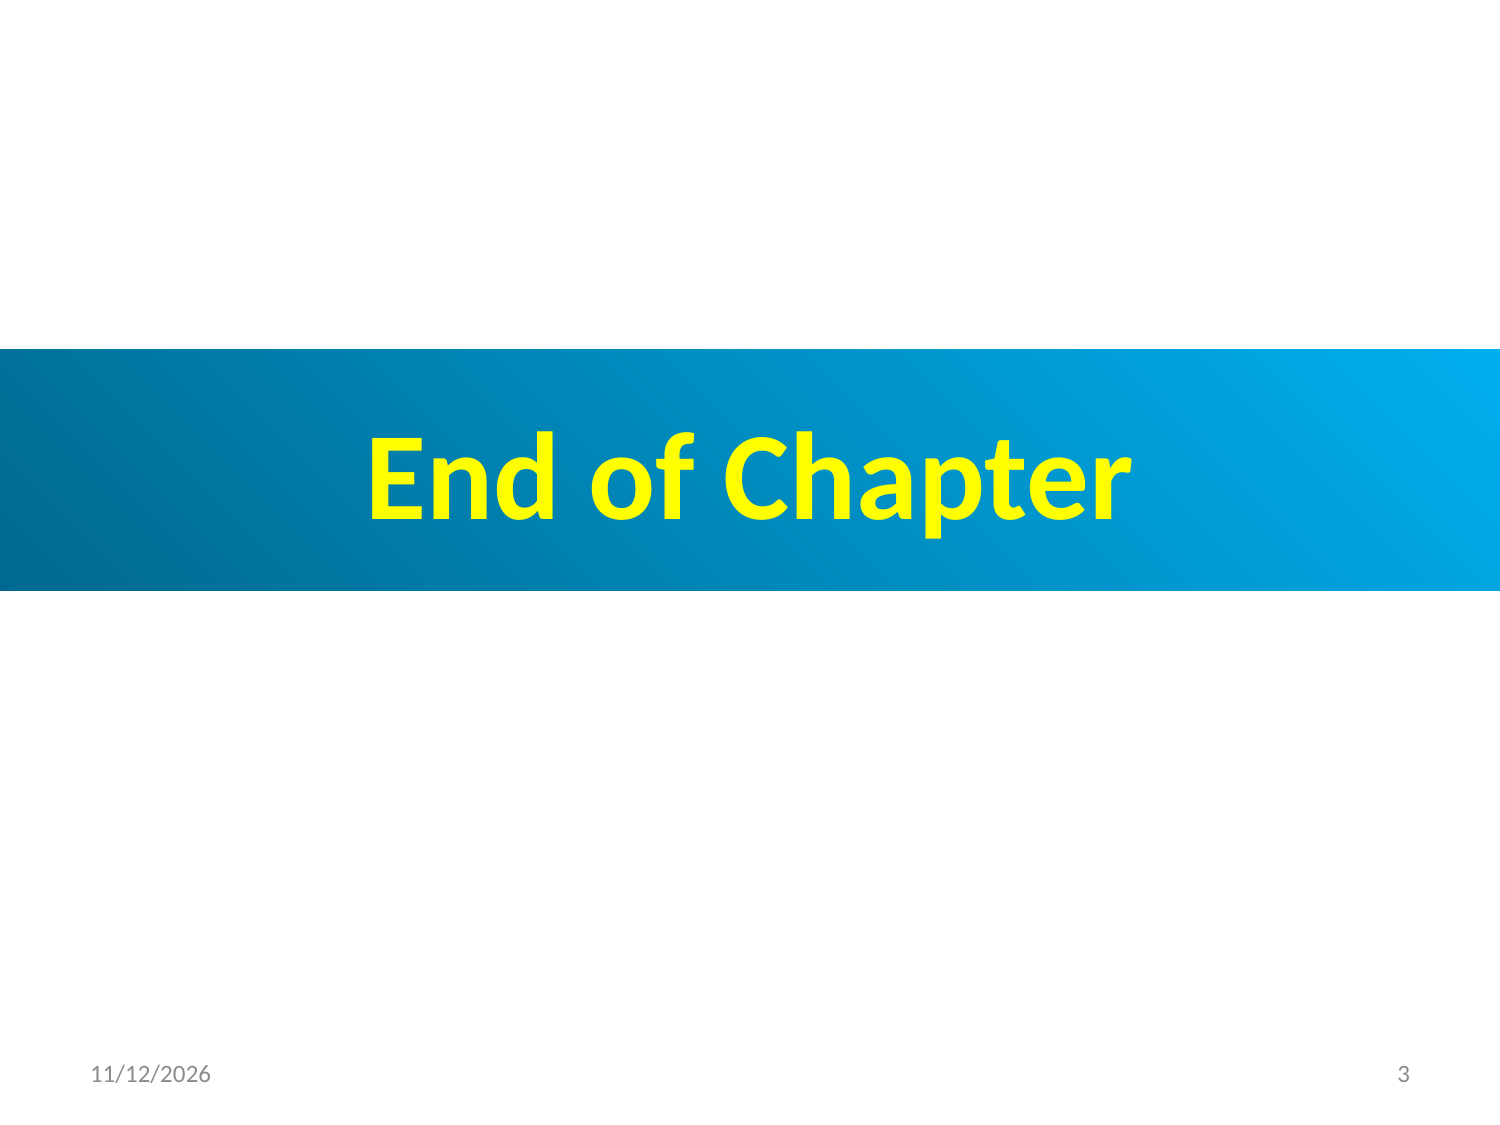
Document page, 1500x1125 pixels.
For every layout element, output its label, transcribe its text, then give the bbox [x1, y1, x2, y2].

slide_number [75, 1042, 425, 1103]
title End of Chapter [0, 349, 1500, 591]
slide_number 3 [1074, 1042, 1425, 1103]
